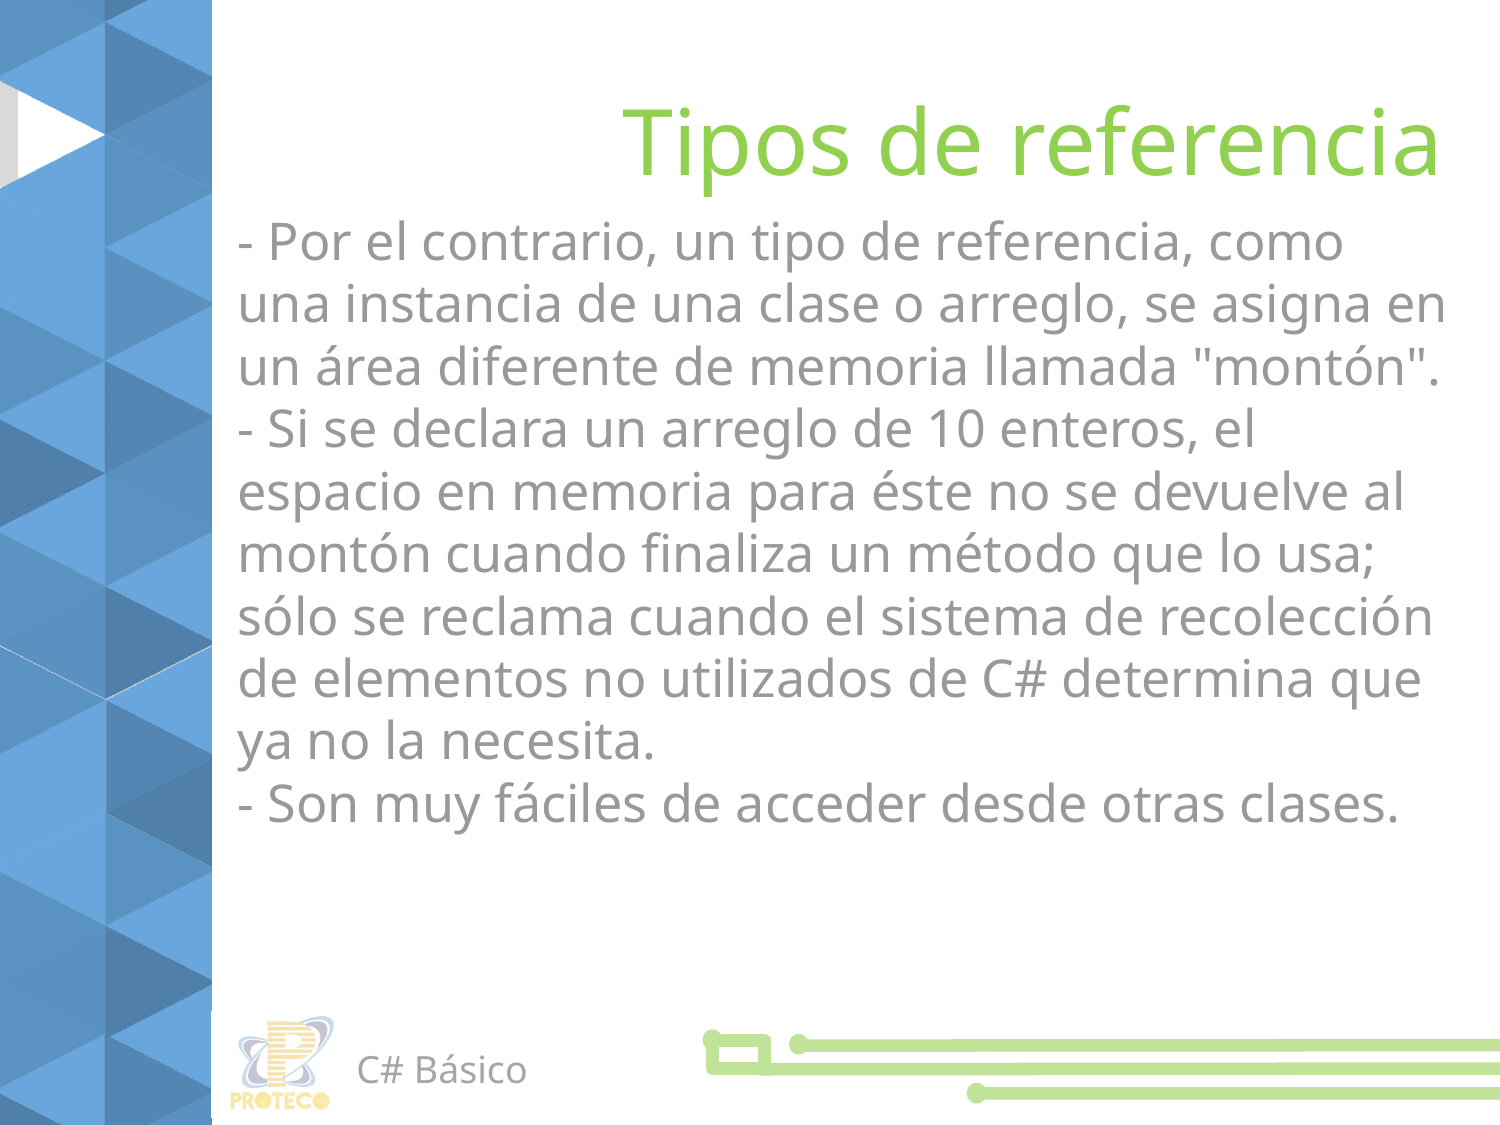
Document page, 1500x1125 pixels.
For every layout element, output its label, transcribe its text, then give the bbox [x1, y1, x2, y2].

picture [0, 0, 357, 1125]
text_box - Por el contrario, un tipo de referencia, como una instancia de una clase o arreglo, se asigna en un área diferente de memoria llamada "montón". - Si se declara un arreglo de 10 enteros, el espacio en memoria para éste no se devuelve al montón cuando finaliza un método que lo usa; sólo se reclama cuando el sistema de recolección de elementos no utilizados de C# determina que ya no la necesita. - Son muy fáciles de acceder desde otras clases. [222, 200, 1465, 943]
text_box Tipos de referencia [216, 45, 1459, 233]
